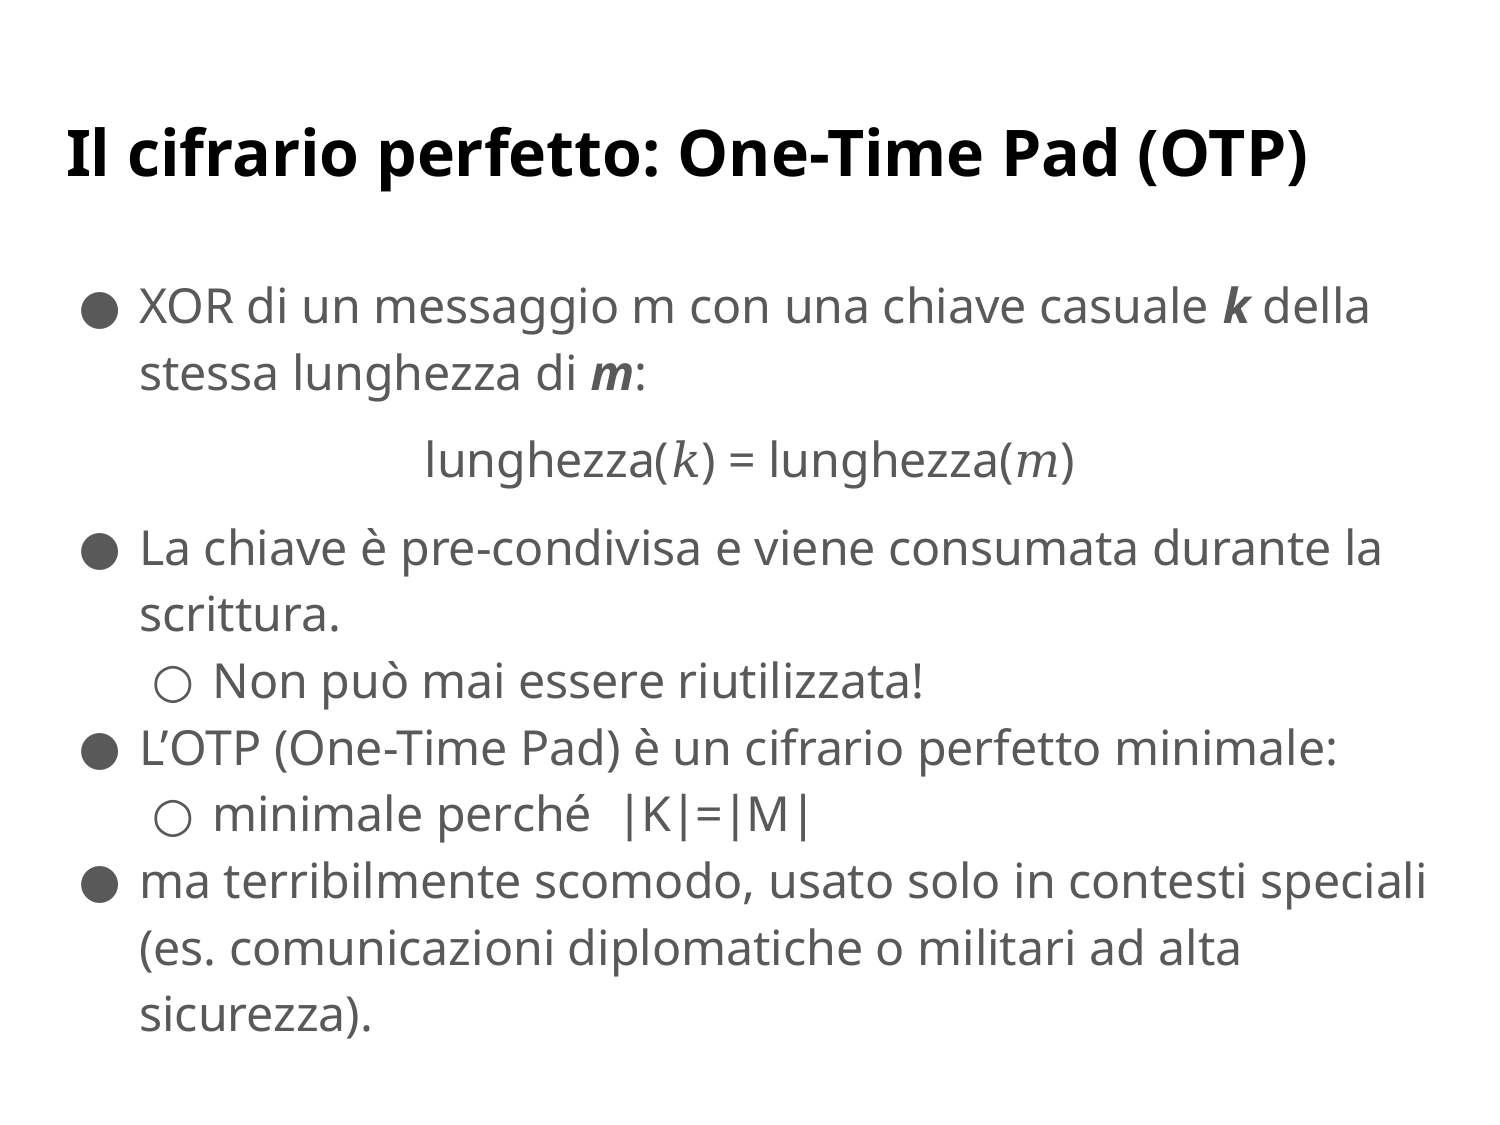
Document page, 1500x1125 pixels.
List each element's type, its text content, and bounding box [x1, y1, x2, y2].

list XOR di un messaggio m con una chiave casuale k della stessa lunghezza di m: lunghezza(𝑘) = lunghezza(𝑚) La chiave è pre-condivisa e viene consumata durante la scrittura. Non può mai essere riutilizzata! L’OTP (One-Time Pad) è un cifrario perfetto minimale: minimale perché ∣K∣=∣M∣ ma terribilmente scomodo, usato solo in contesti speciali (es. comunicazioni diplomatiche o militari ad alta sicurezza). [51, 252, 1449, 1063]
title Il cifrario perfetto: One-Time Pad (OTP) [51, 97, 1449, 223]
